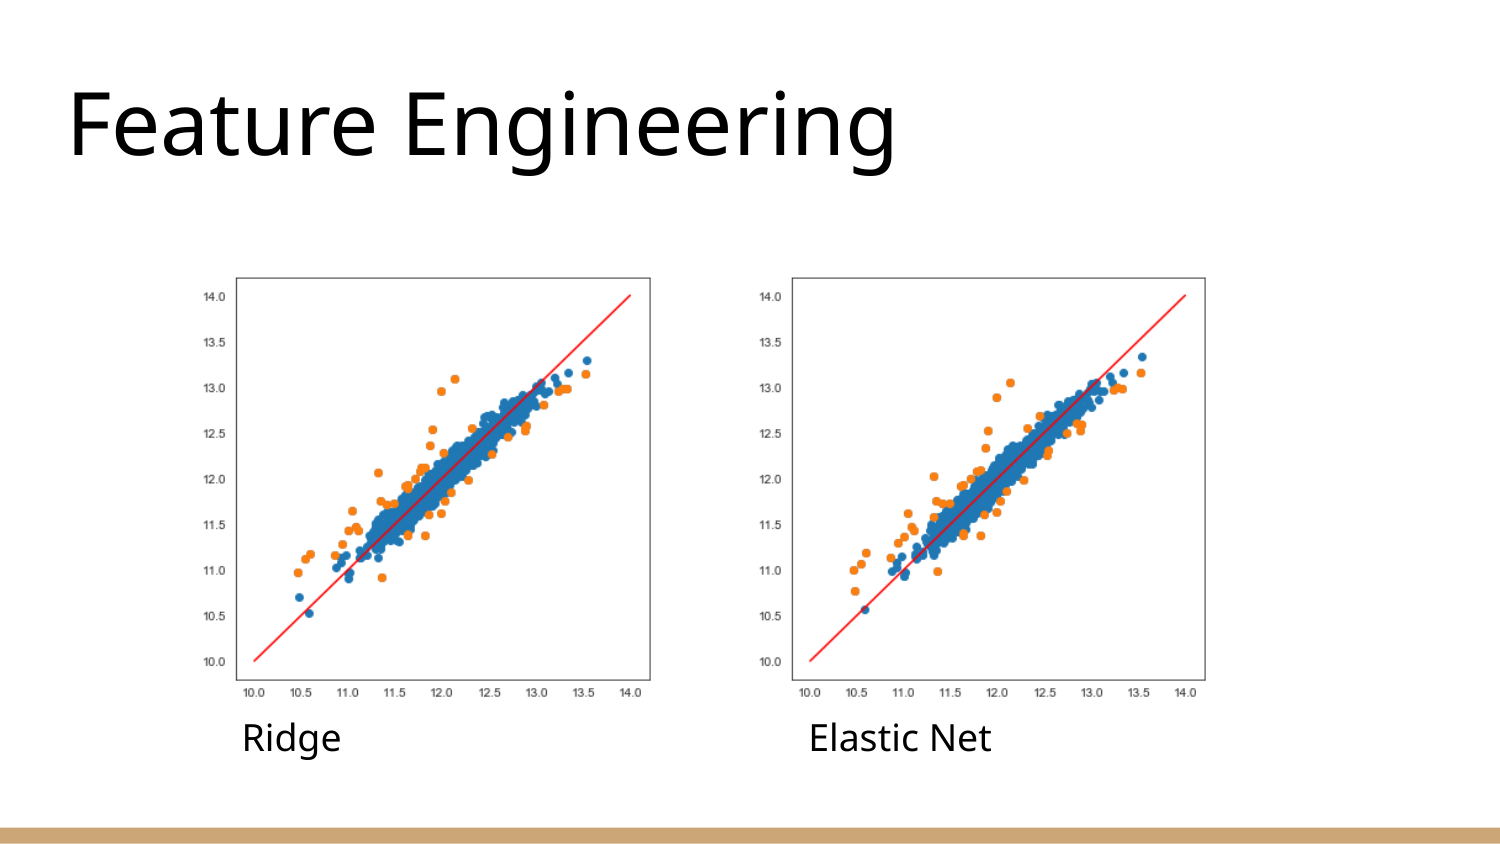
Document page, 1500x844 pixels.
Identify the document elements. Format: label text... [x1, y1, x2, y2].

list Ridge Elastic Net [51, 189, 1092, 798]
picture [749, 269, 1212, 709]
picture [194, 269, 657, 709]
title Feature Engineering [51, 51, 1449, 189]
